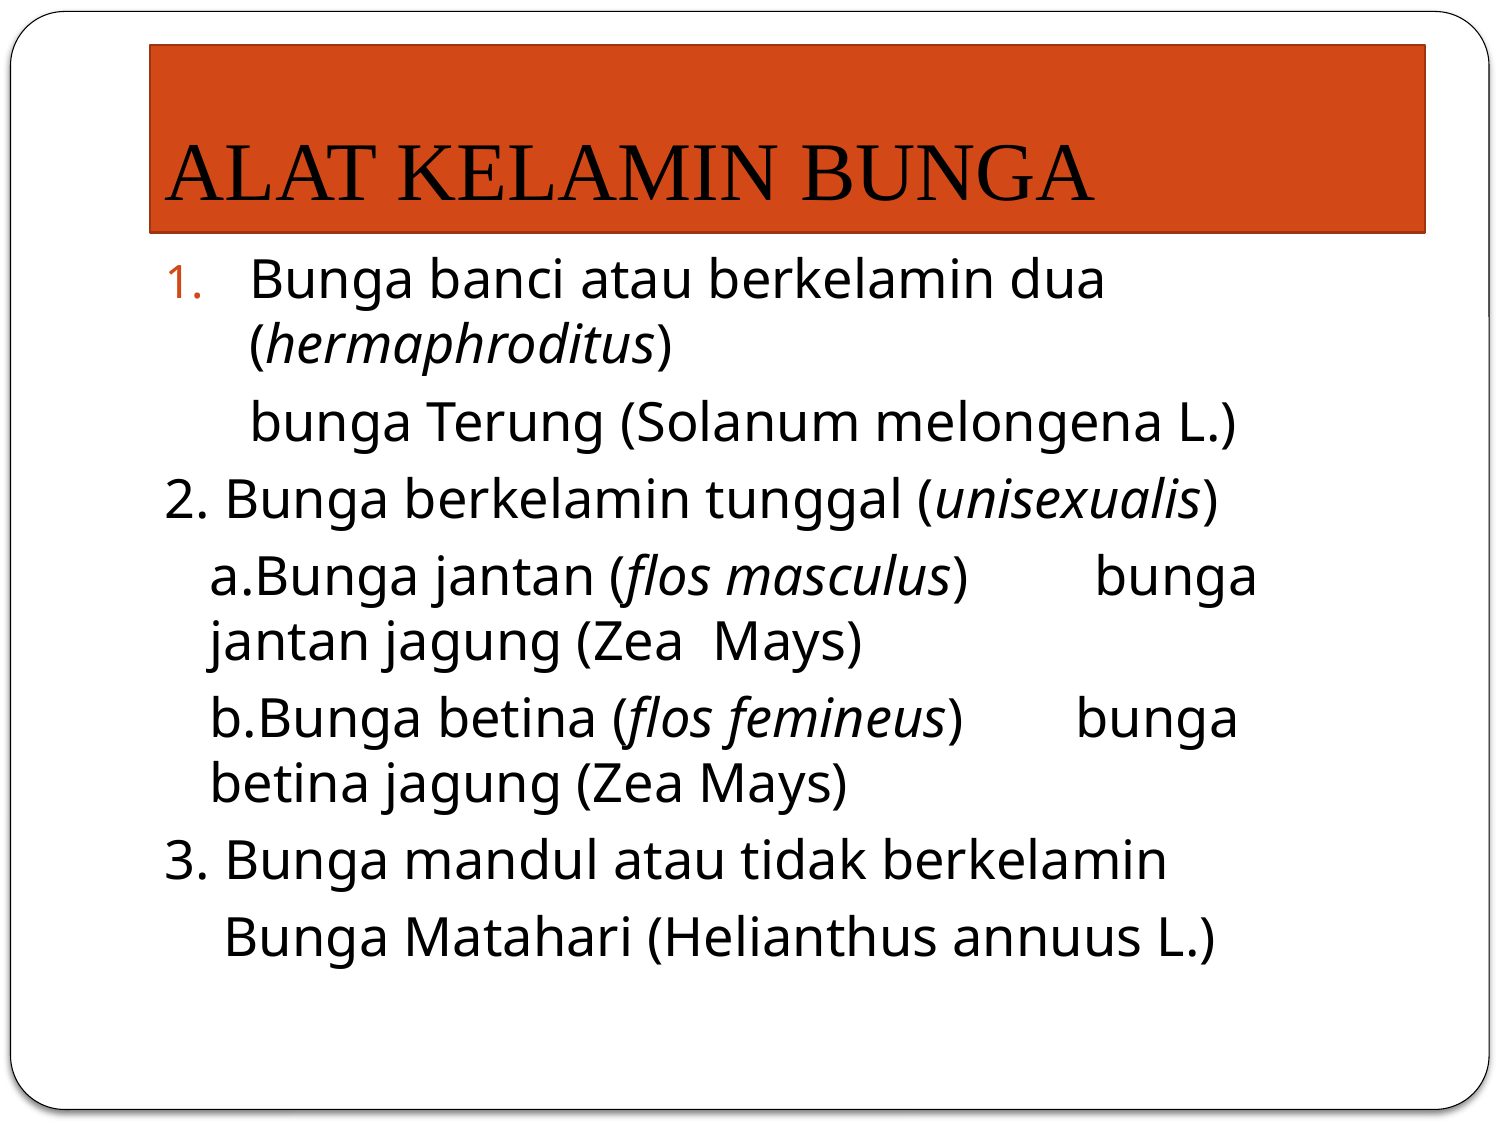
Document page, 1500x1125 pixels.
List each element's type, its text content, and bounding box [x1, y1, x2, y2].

title ALAT KELAMIN BUNGA [149, 44, 1426, 234]
list Bunga banci atau berkelamin dua (hermaphroditus) bunga Terung (Solanum melongena L.) 2. Bunga berkelamin tunggal (unisexualis) a.Bunga jantan (flos masculus) bunga jantan jagung (Zea Mays) b.Bunga betina (flos femineus) bunga betina jagung (Zea Mays) 3. Bunga mandul atau tidak berkelamin Bunga Matahari (Helianthus annuus L.) [150, 237, 1425, 988]
